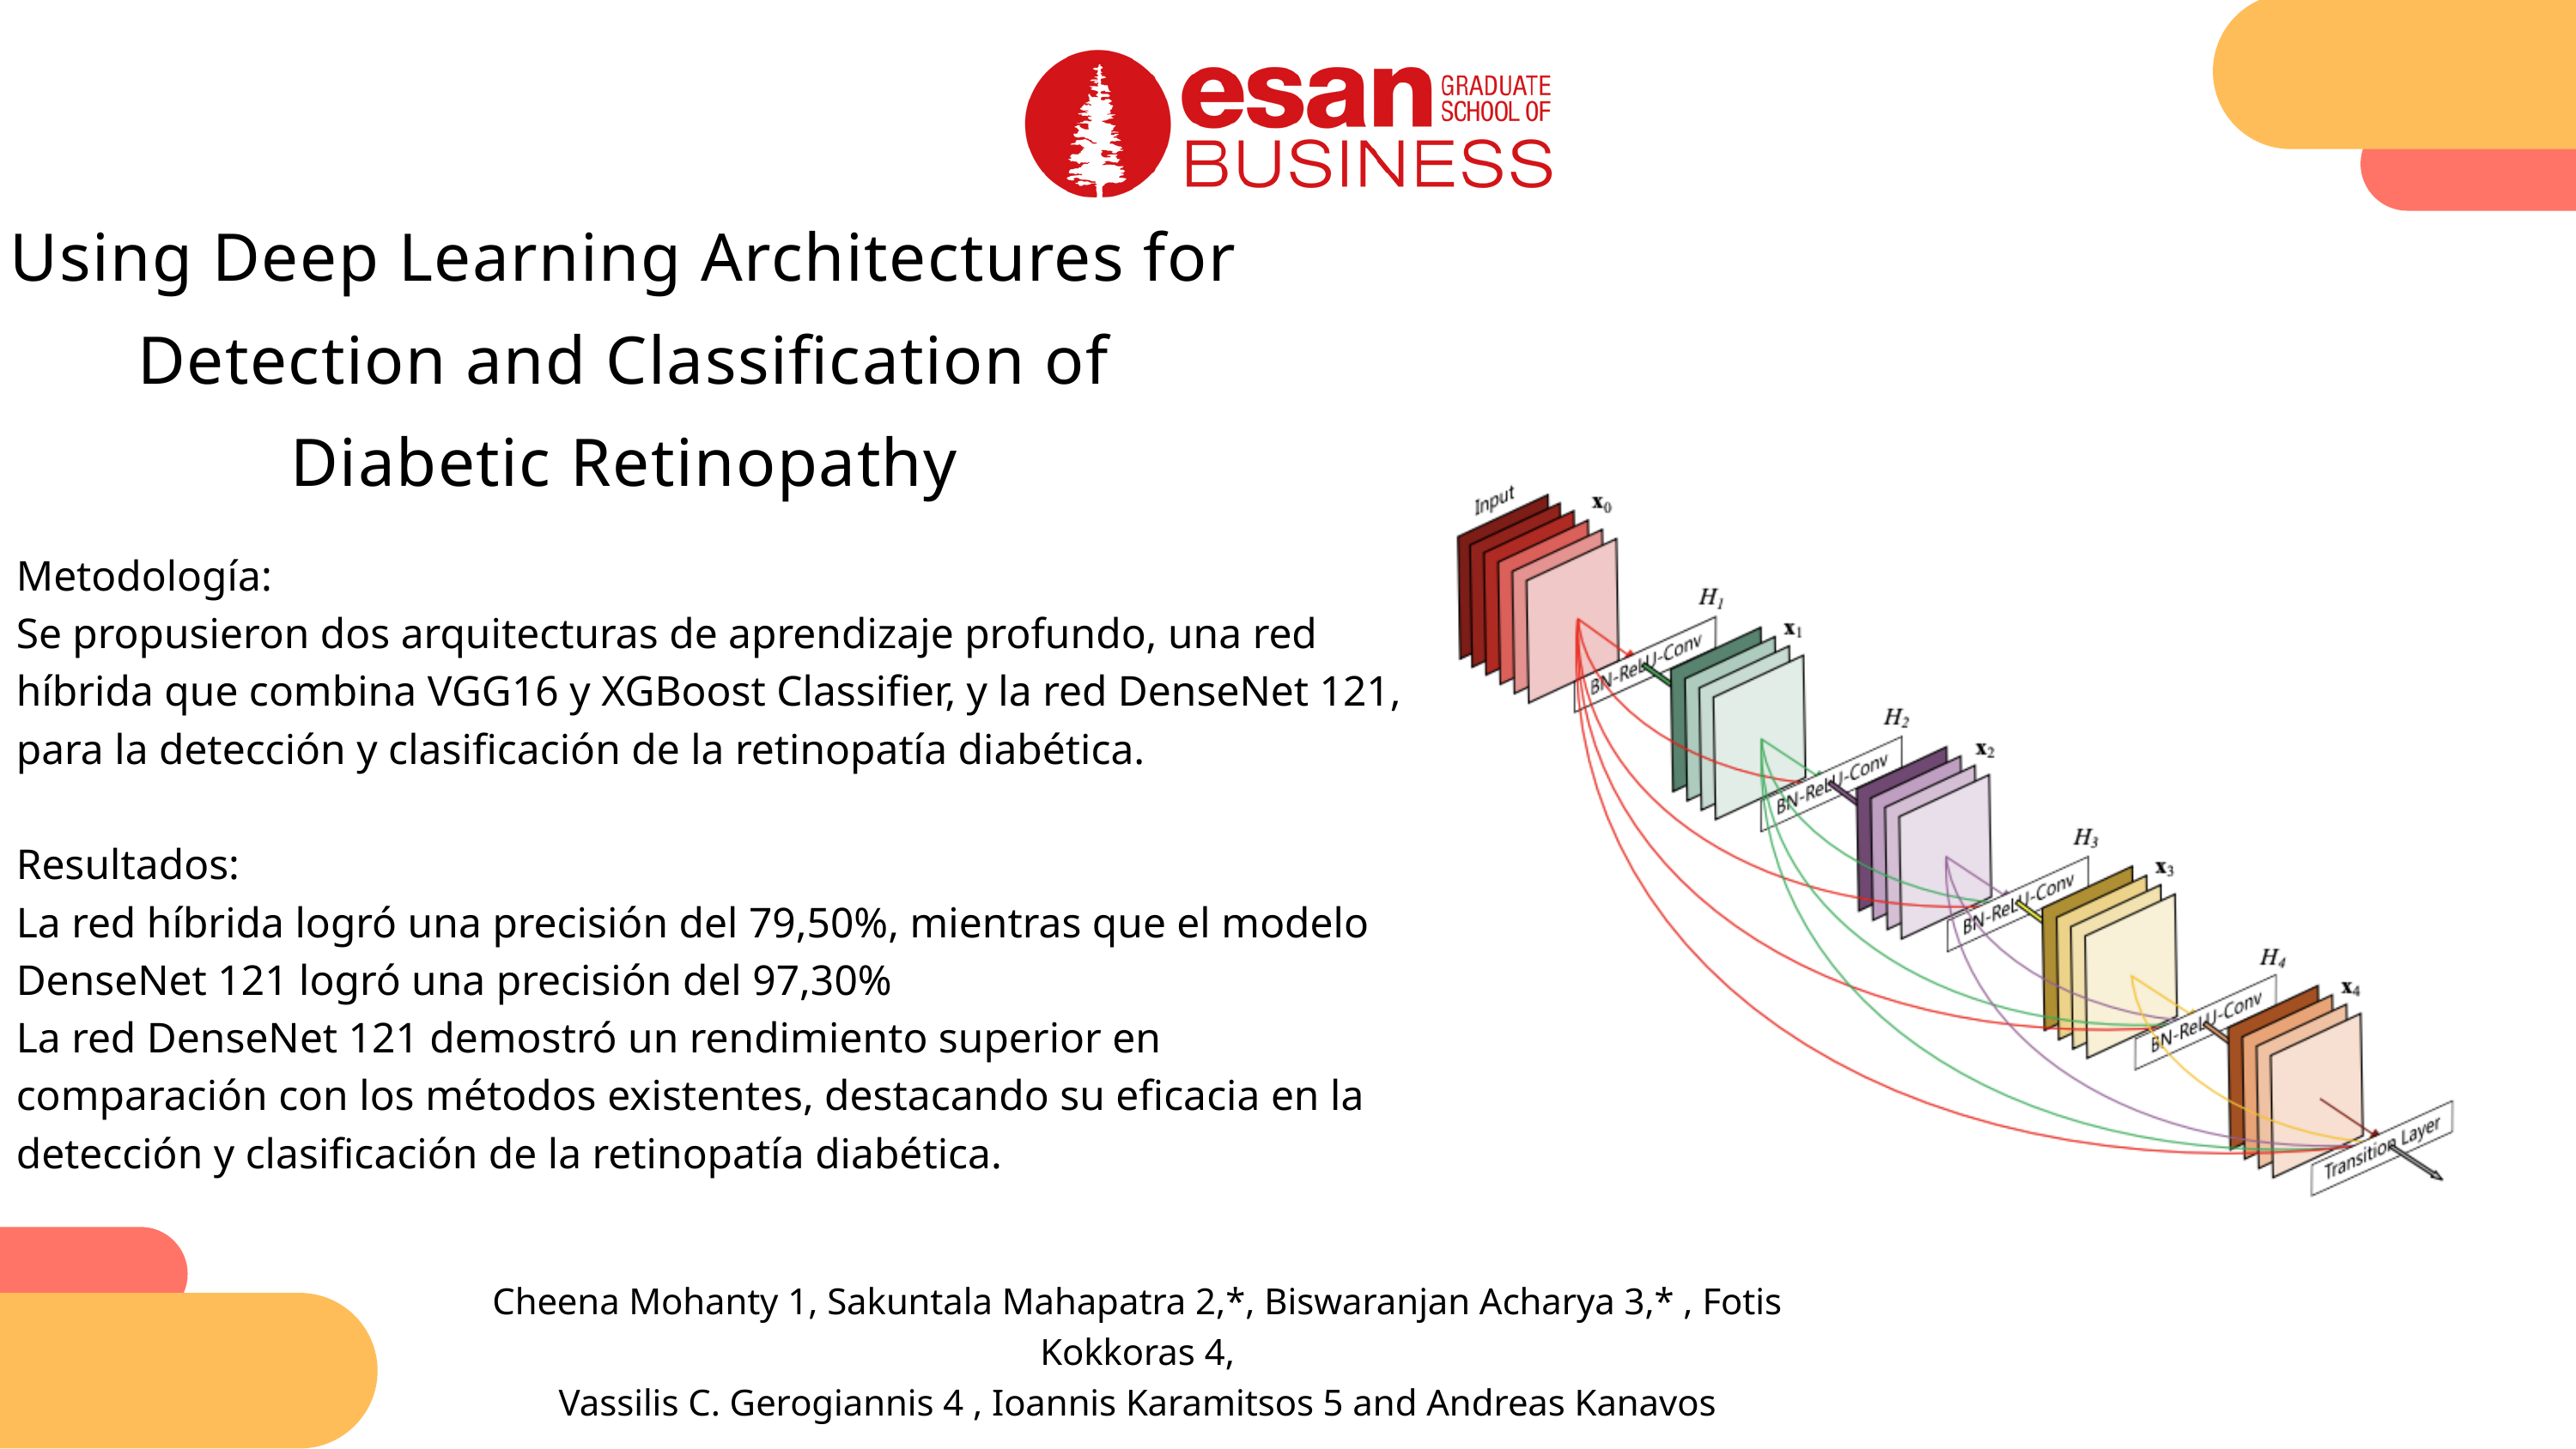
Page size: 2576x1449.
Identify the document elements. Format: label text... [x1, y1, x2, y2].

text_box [0, 1292, 378, 1449]
text_box [978, 50, 1598, 197]
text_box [2360, 157, 2576, 211]
text_box Using Deep Learning Architectures for Detection and Classification of Diabetic Retinopathy [0, 191, 1249, 500]
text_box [2212, 0, 2576, 149]
text_box Cheena Mohanty 1, Sakuntala Mahapatra 2,*, Biswaranjan Acharya 3,* , Fotis Kokkoras 4, Vassilis C. Gerogiannis 4 , Ioannis Karamitsos 5 and Andreas Kanavos [425, 1271, 1850, 1423]
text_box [0, 1227, 188, 1291]
text_box [1408, 431, 2480, 1247]
text_box Metodología: Se propusieron dos arquitecturas de aprendizaje profundo, una red híbrida que combina VGG16 y XGBoost Classifier, y la red DenseNet 121, para la detección y clasificación de la retinopatía diabética. Resultados: La red híbrida logró una precisión del 79,50%, mientras que el modelo DenseNet 121 logró una precisión del 97,30% La red DenseNet 121 demostró un rendimiento superior en comparación con los métodos existentes, destacando su eficacia en la detección y clasificación de la retinopatía diabética. [15, 541, 1409, 1227]
